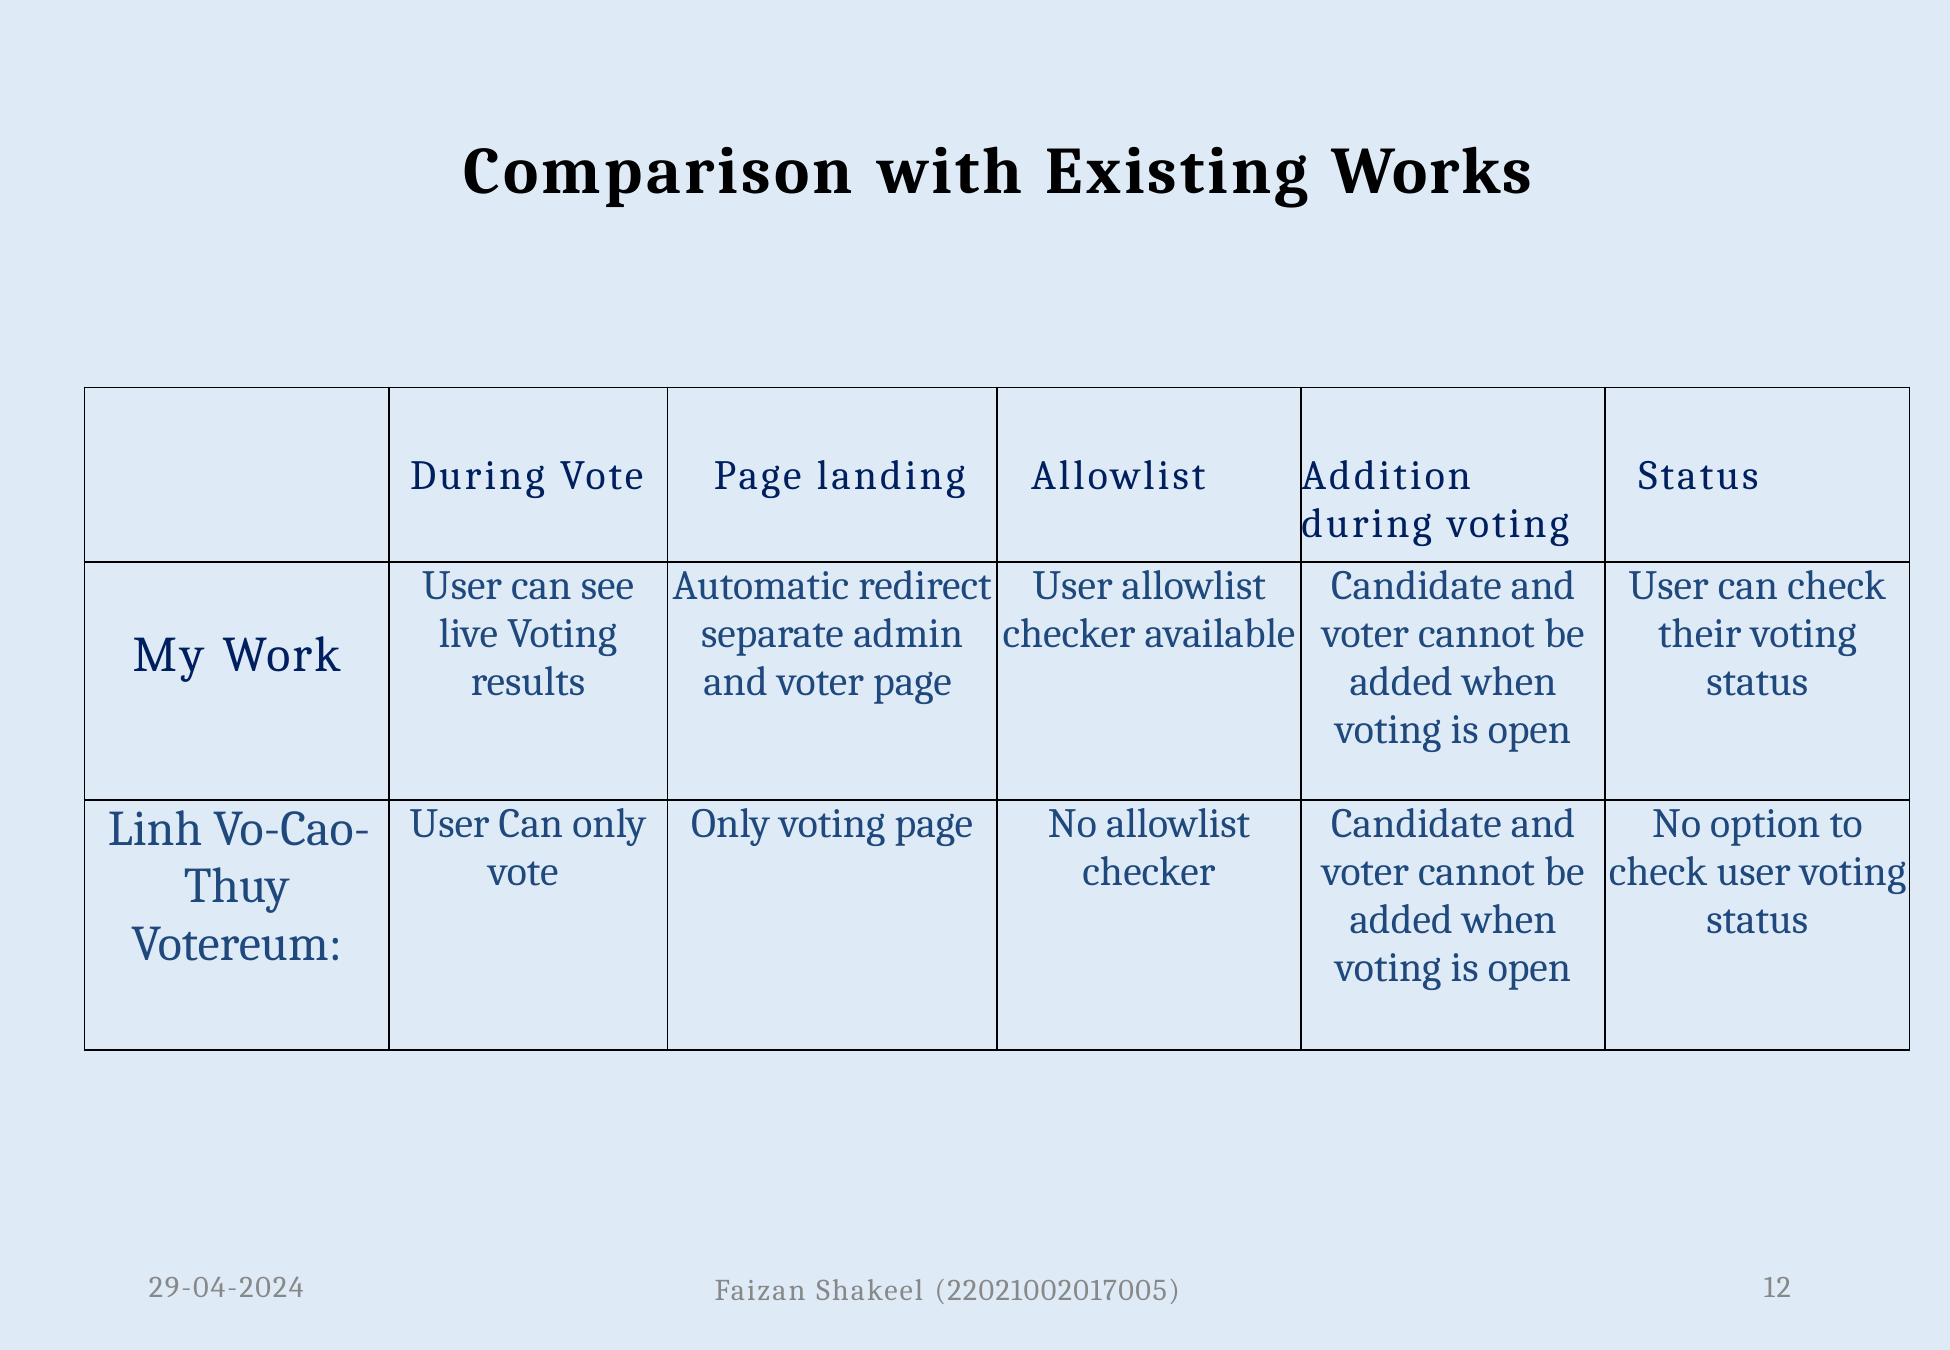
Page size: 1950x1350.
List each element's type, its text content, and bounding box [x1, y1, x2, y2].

title Comparison with Existing Works [409, 125, 1585, 353]
table_cell Candidate and voter cannot be added when voting is open [1302, 563, 1604, 799]
table_cell Automatic redirect separate admin and voter page [668, 563, 996, 799]
text_box Faizan Shakeel (22021002017005) [712, 1270, 1423, 1307]
table_header Allowlist [998, 388, 1300, 561]
table_cell Candidate and voter cannot be added when voting is open [1302, 801, 1604, 1049]
table_cell No option to check user voting status [1606, 801, 1909, 1049]
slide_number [146, 1267, 324, 1350]
table_cell My Work [85, 563, 388, 799]
table_cell User can see live Voting results [390, 563, 667, 799]
table_header Page landing [668, 388, 996, 561]
table_cell User can check their voting status [1606, 563, 1909, 799]
table_header [85, 388, 388, 561]
slide_number 12 [1757, 1267, 1808, 1350]
table_header Status [1606, 388, 1909, 561]
table_cell No allowlist checker [998, 801, 1300, 1049]
table_cell User allowlist checker available [998, 563, 1300, 799]
table_header During Vote [390, 388, 667, 561]
table_header Addition during voting [1302, 388, 1604, 561]
table_cell User Can only vote [390, 801, 667, 1049]
table_cell Linh Vo-Cao-Thuy Votereum: [85, 801, 388, 1049]
table_cell Only voting page [668, 801, 996, 1049]
